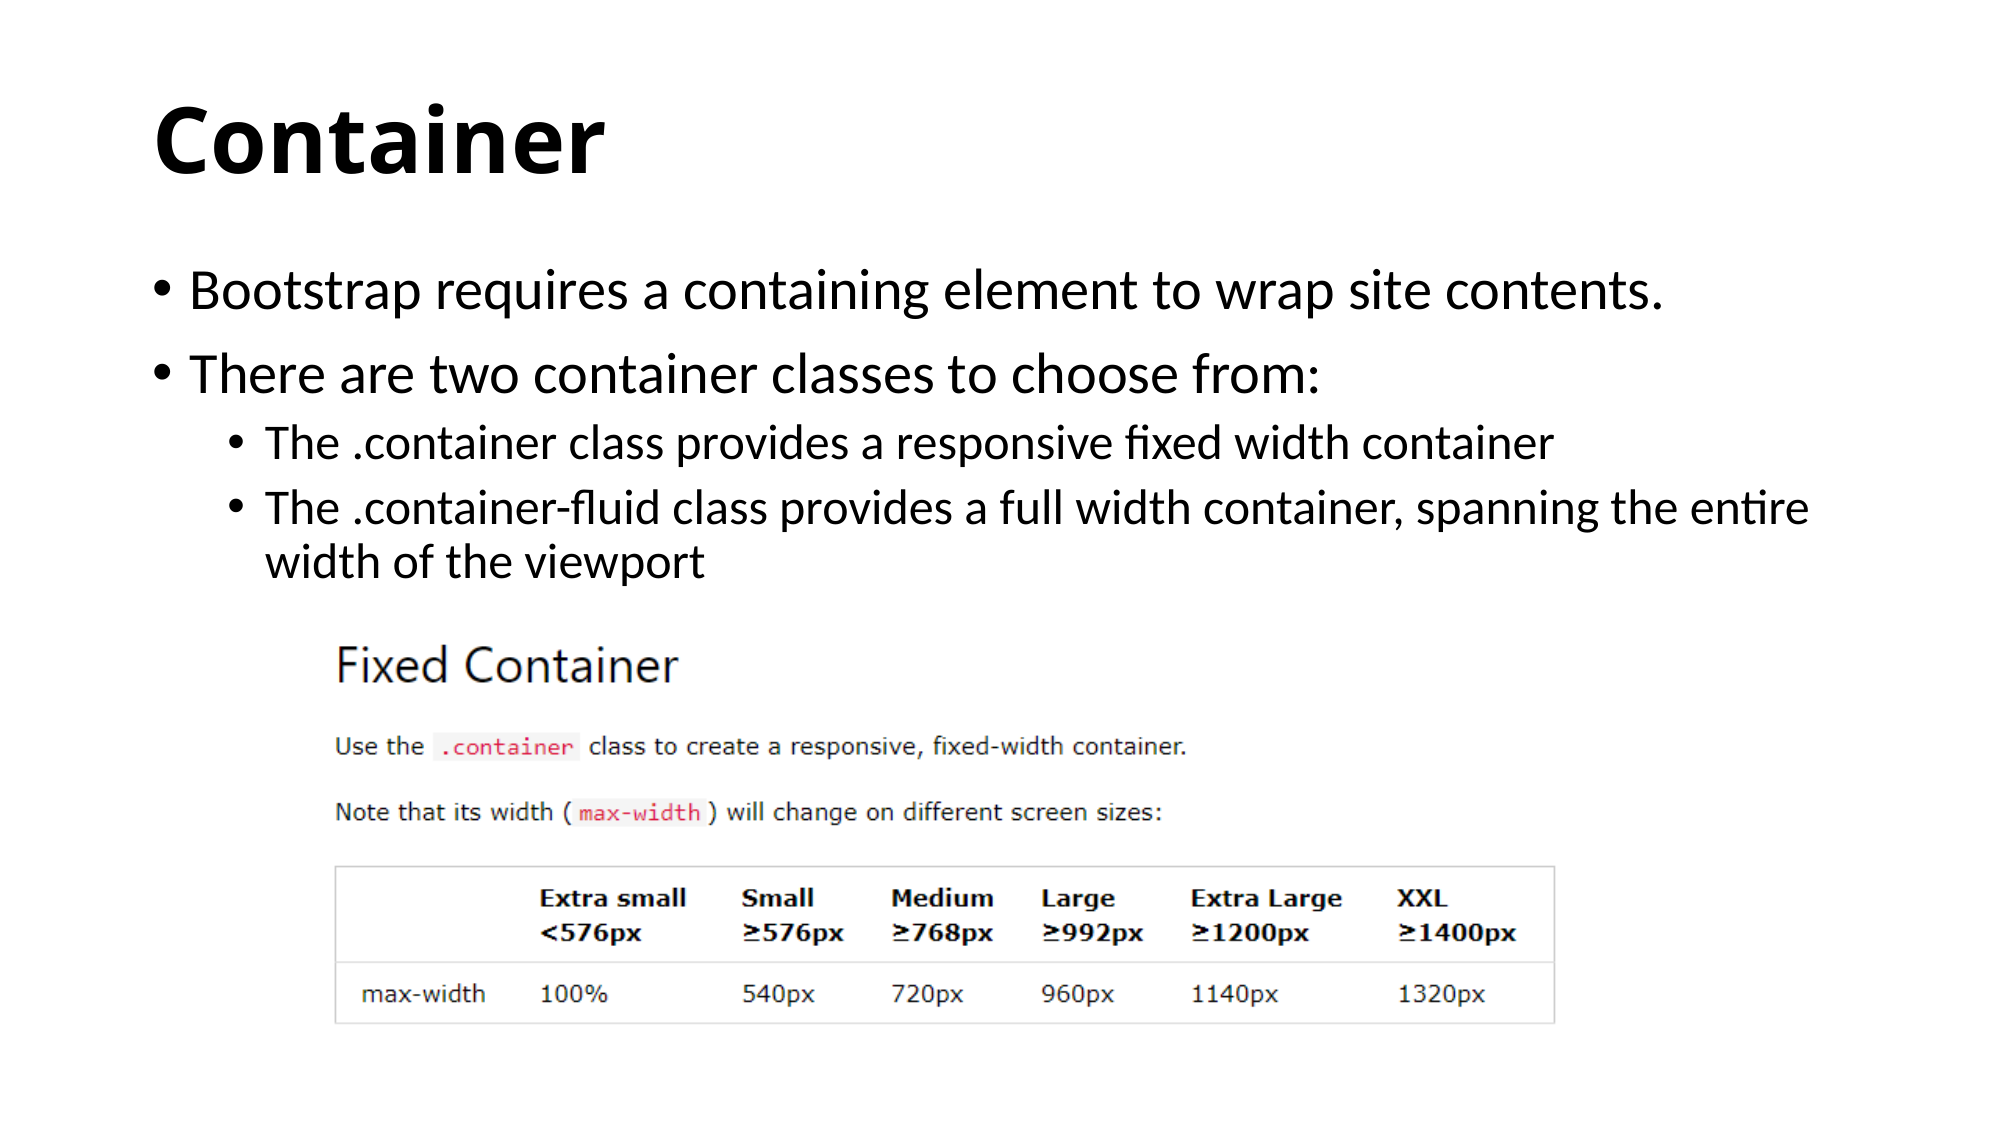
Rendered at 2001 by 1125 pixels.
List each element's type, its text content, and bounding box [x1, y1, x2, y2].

title Container [137, 34, 1863, 252]
list Bootstrap requires a containing element to wrap site contents. There are two container classes to choose from: The .container class provides a responsive fixed width container The .container-fluid class provides a full width container, spanning the entire width of the viewport [137, 252, 1863, 967]
picture [324, 620, 1568, 1040]
